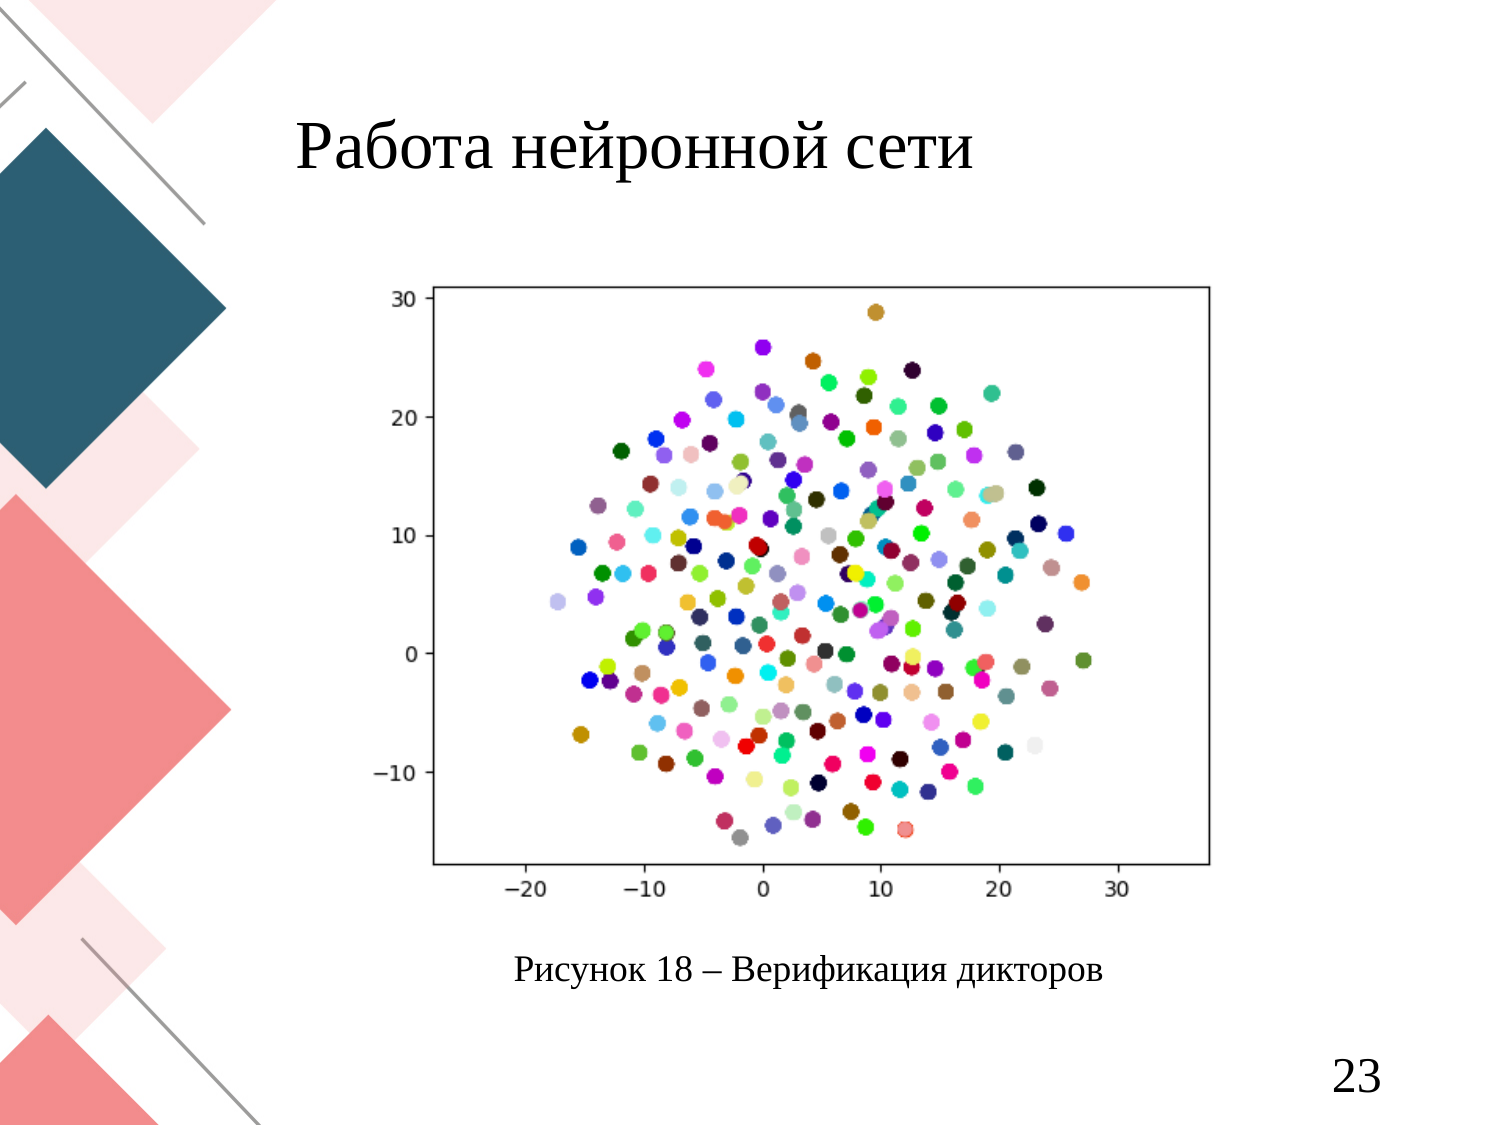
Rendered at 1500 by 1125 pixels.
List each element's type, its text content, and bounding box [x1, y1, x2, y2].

picture [0, 0, 1500, 1125]
slide_number 23 [1059, 1042, 1397, 1103]
text_box Рисунок 18 – Верификация дикторов [498, 947, 1120, 997]
text_box Работа нейронной сети [221, 102, 1397, 224]
